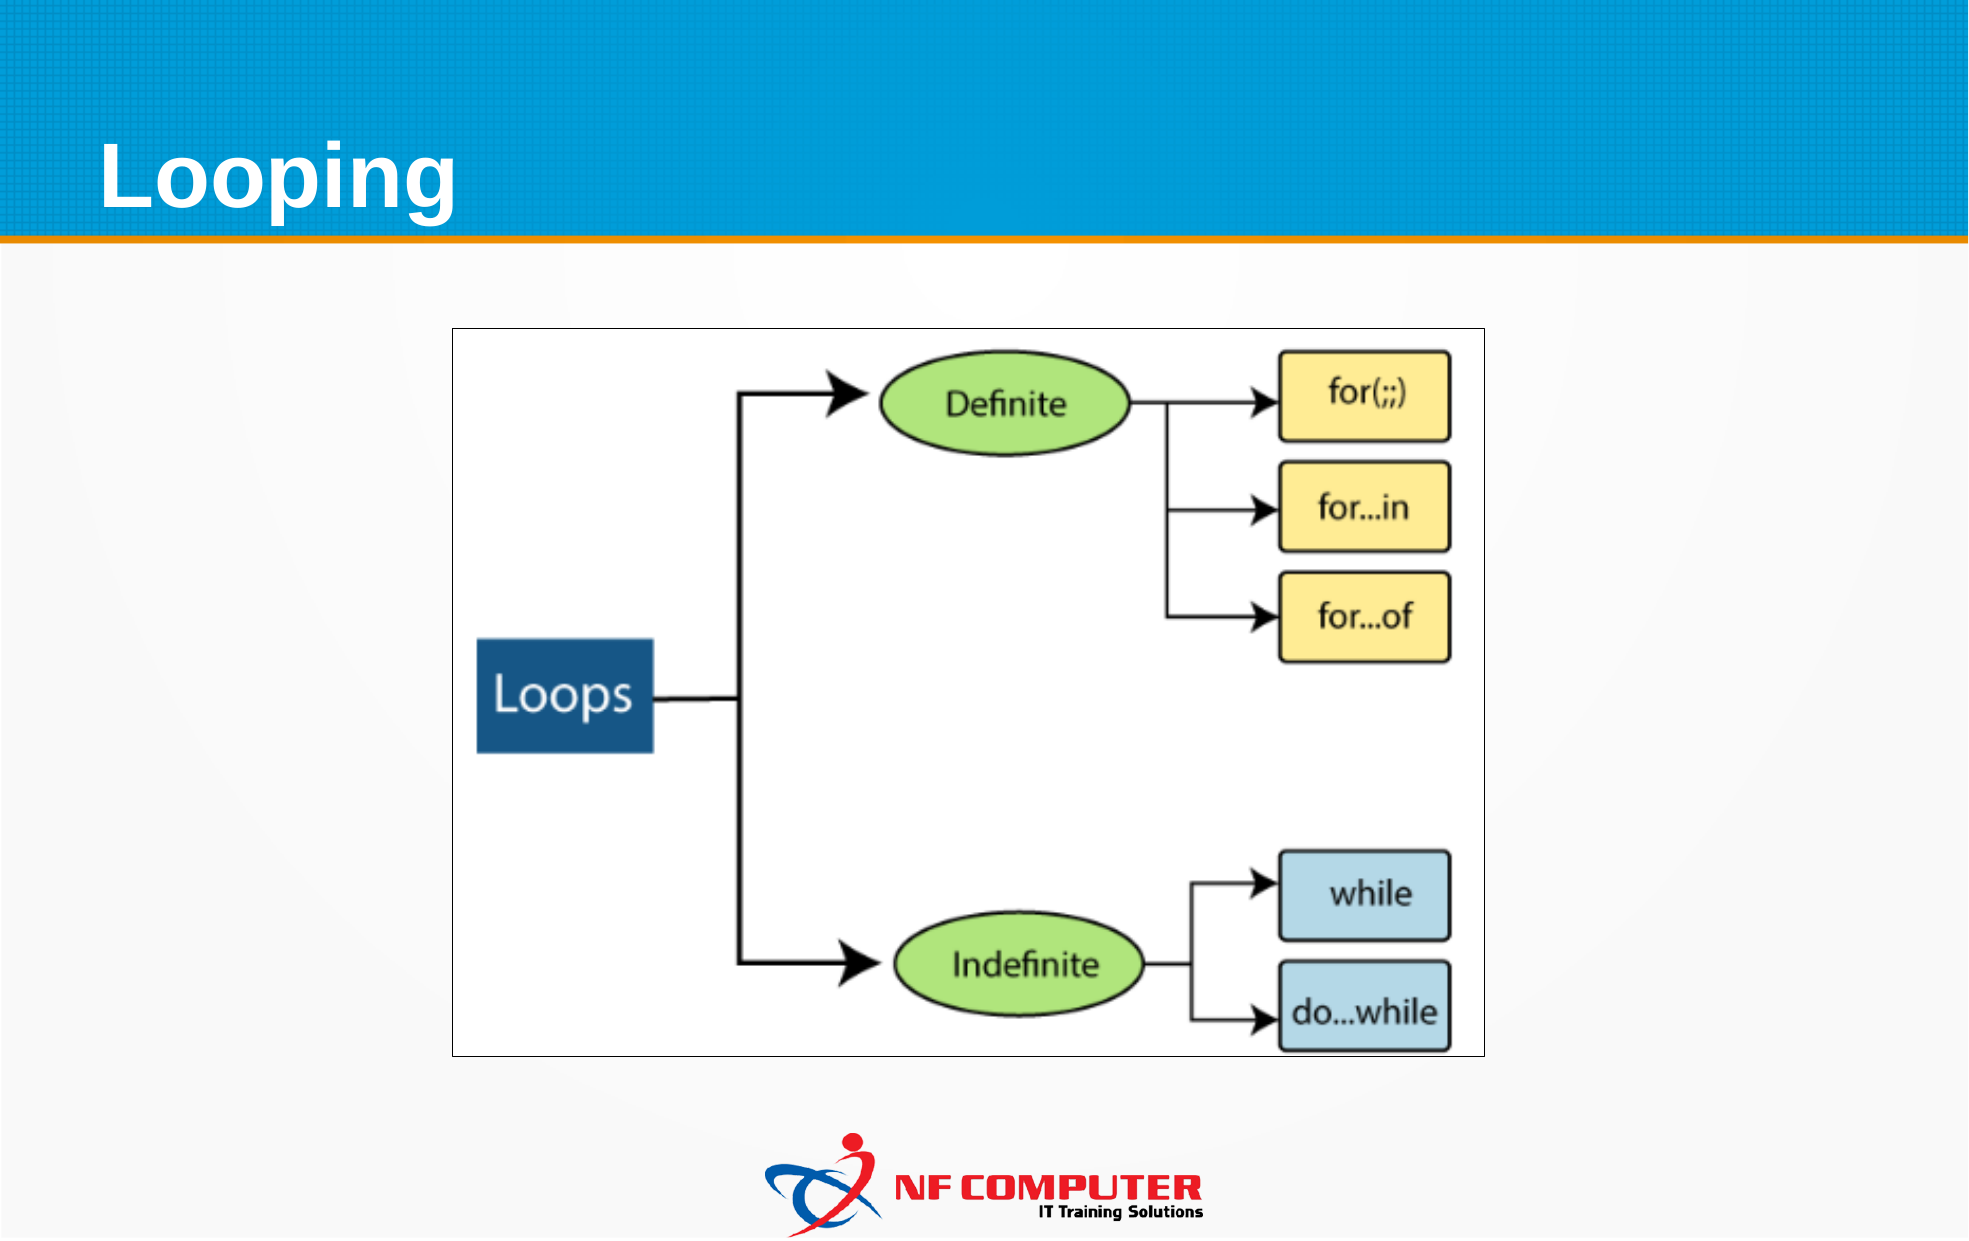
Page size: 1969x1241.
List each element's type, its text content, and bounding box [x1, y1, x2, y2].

text_box Looping [98, 19, 1870, 227]
picture [0, 236, 1969, 1241]
